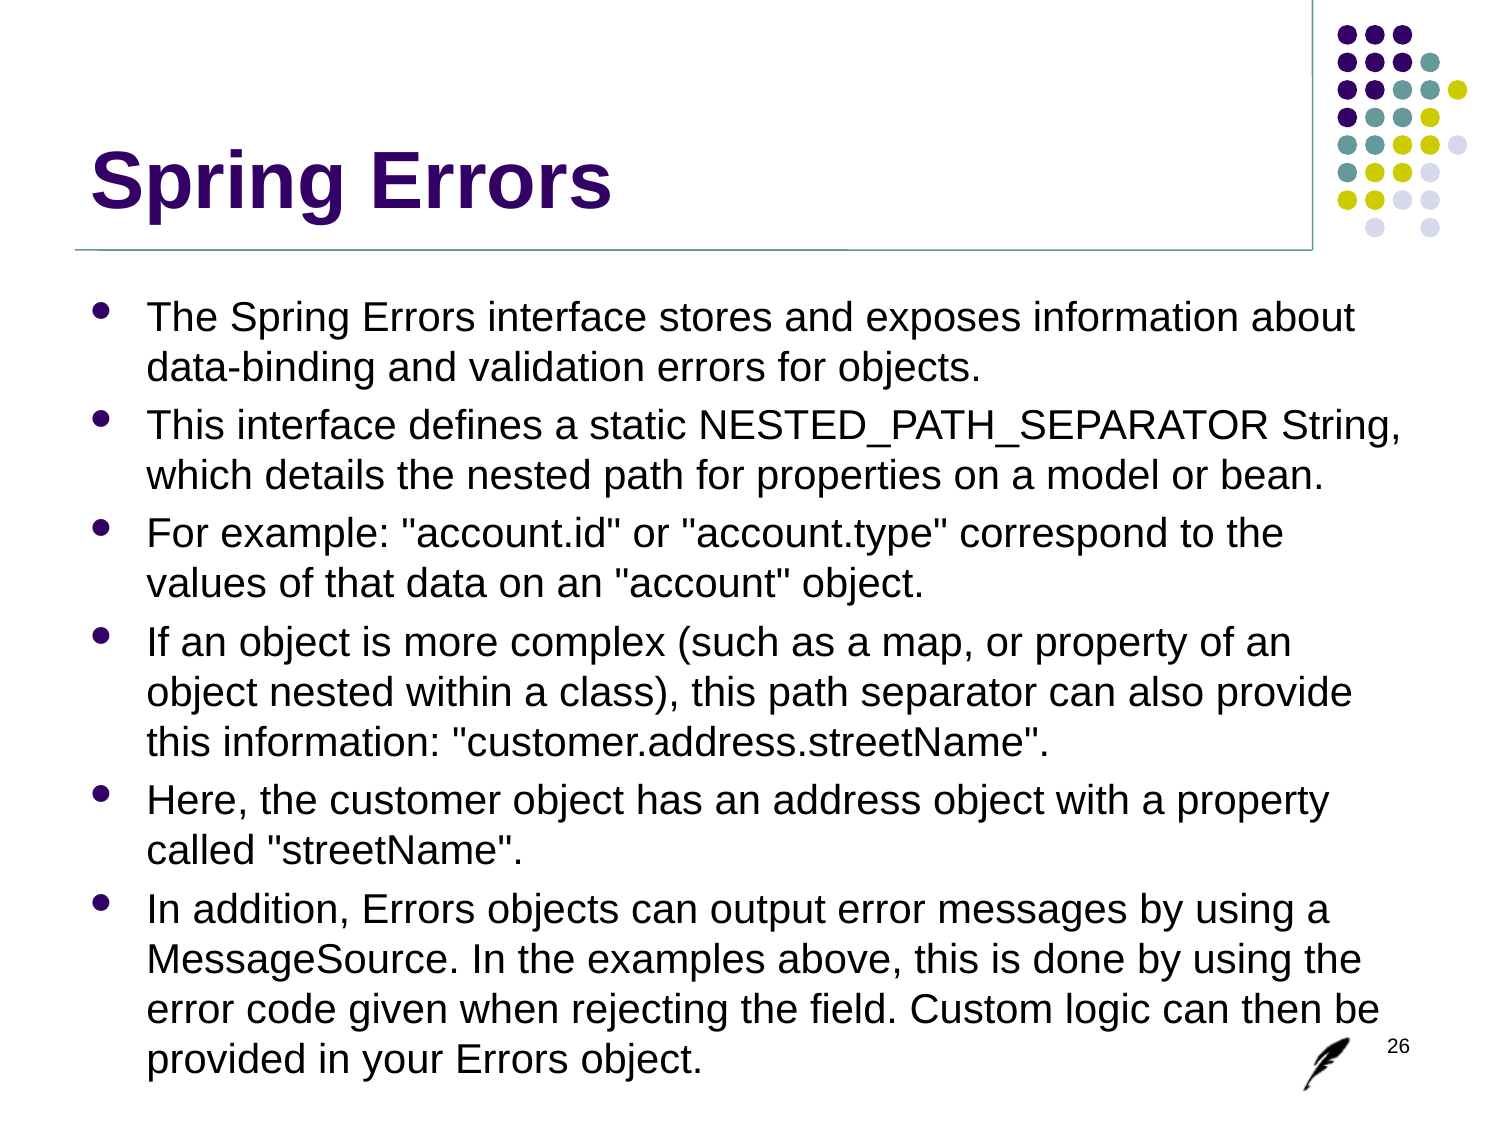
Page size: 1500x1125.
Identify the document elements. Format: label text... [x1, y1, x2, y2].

slide_number 26 [1074, 1025, 1425, 1100]
title Spring Errors [75, 20, 1313, 233]
list The Spring Errors interface stores and exposes information about data-binding and validation errors for objects. This interface defines a static NESTED_PATH_SEPARATOR String, which details the nested path for properties on a model or bean. For example: "account.id" or "account.type" correspond to the values of that data on an "account" object. If an object is more complex (such as a map, or property of an object nested within a class), this path separator can also provide this information: "customer.address.streetName". Here, the customer object has an address object with a property called "streetName". In addition, Errors objects can output error messages by using a MessageSource. In the examples above, this is done by using the error code given when rejecting the field. Custom logic can then be provided in your Errors object. [75, 282, 1425, 1006]
